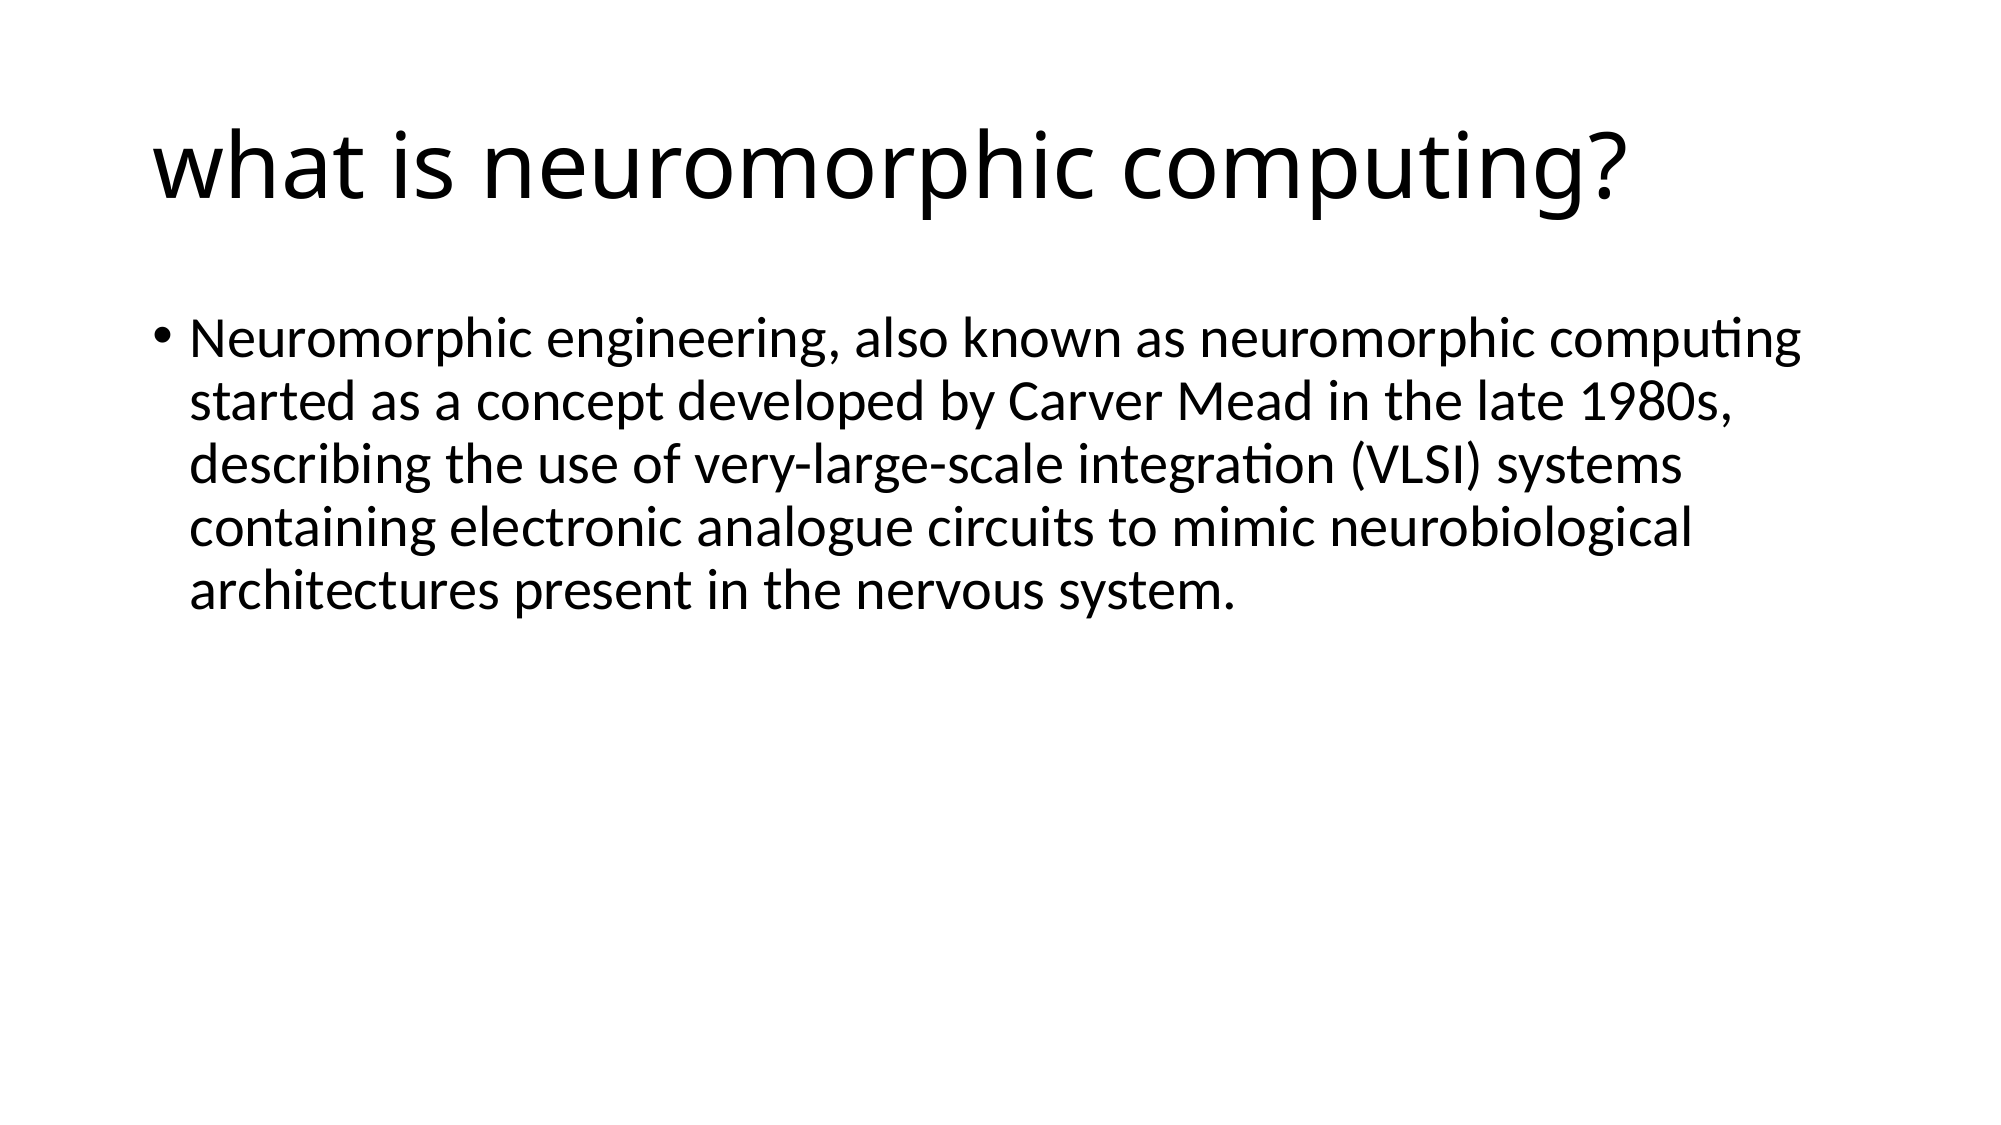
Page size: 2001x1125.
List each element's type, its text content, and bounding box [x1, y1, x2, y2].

title what is neuromorphic computing? [137, 59, 1863, 278]
list Neuromorphic engineering, also known as neuromorphic computing started as a concept developed by Carver Mead in the late 1980s, describing the use of very-large-scale integration (VLSI) systems containing electronic analogue circuits to mimic neurobiological architectures present in the nervous system. [137, 299, 1863, 1014]
